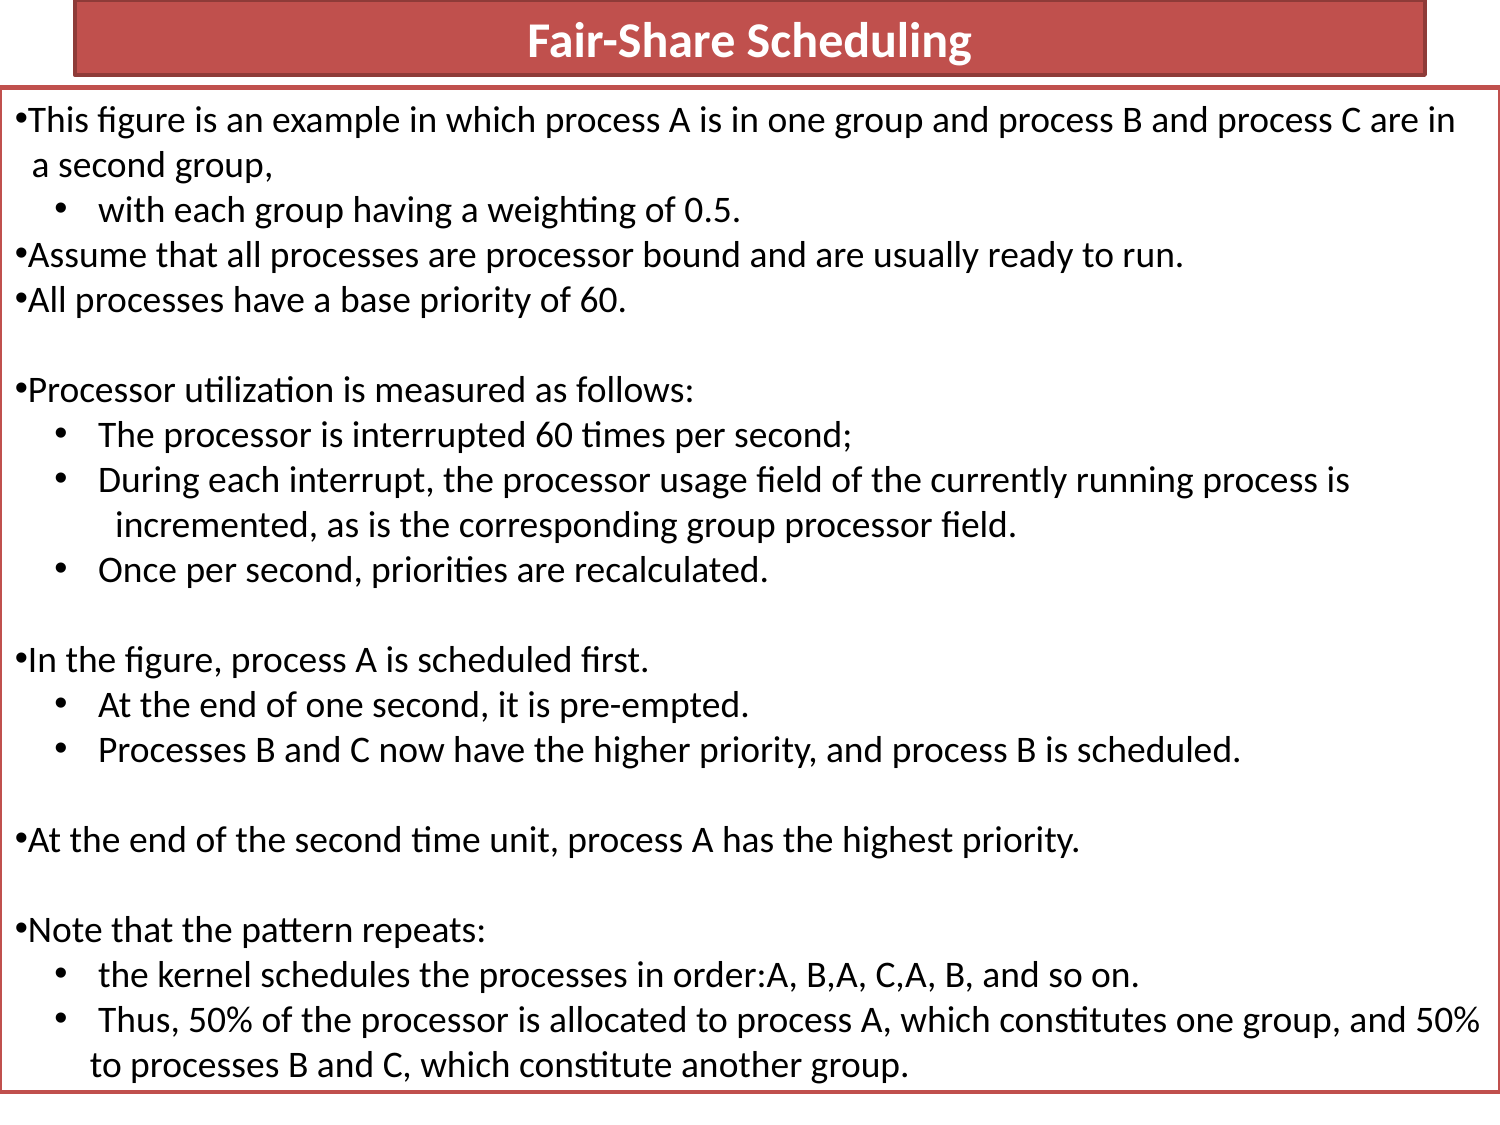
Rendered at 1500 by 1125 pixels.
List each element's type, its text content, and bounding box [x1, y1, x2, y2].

slide_number 55 [1074, 1042, 1425, 1103]
text_box Fair-Share Scheduling [73, 0, 1427, 77]
text_box This figure is an example in which process A is in one group and process B and process C are in a second group, with each group having a weighting of 0.5. Assume that all processes are processor bound and are usually ready to run. All processes have a base priority of 60. Processor utilization is measured as follows: The processor is interrupted 60 times per second; During each interrupt, the processor usage field of the currently running process is incremented, as is the corresponding group processor field. Once per second, priorities are recalculated. In the figure, process A is scheduled first. At the end of one second, it is pre-empted. Processes B and C now have the higher priority, and process B is scheduled. At the end of the second time unit, process A has the highest priority. Note that the pattern repeats: the kernel schedules the processes in order:A, B,A, C,A, B, and so on. Thus, 50% of the processor is allocated to process A, which constitutes one group, and 50% to processes B and C, which constitute another group. [0, 85, 1500, 1094]
